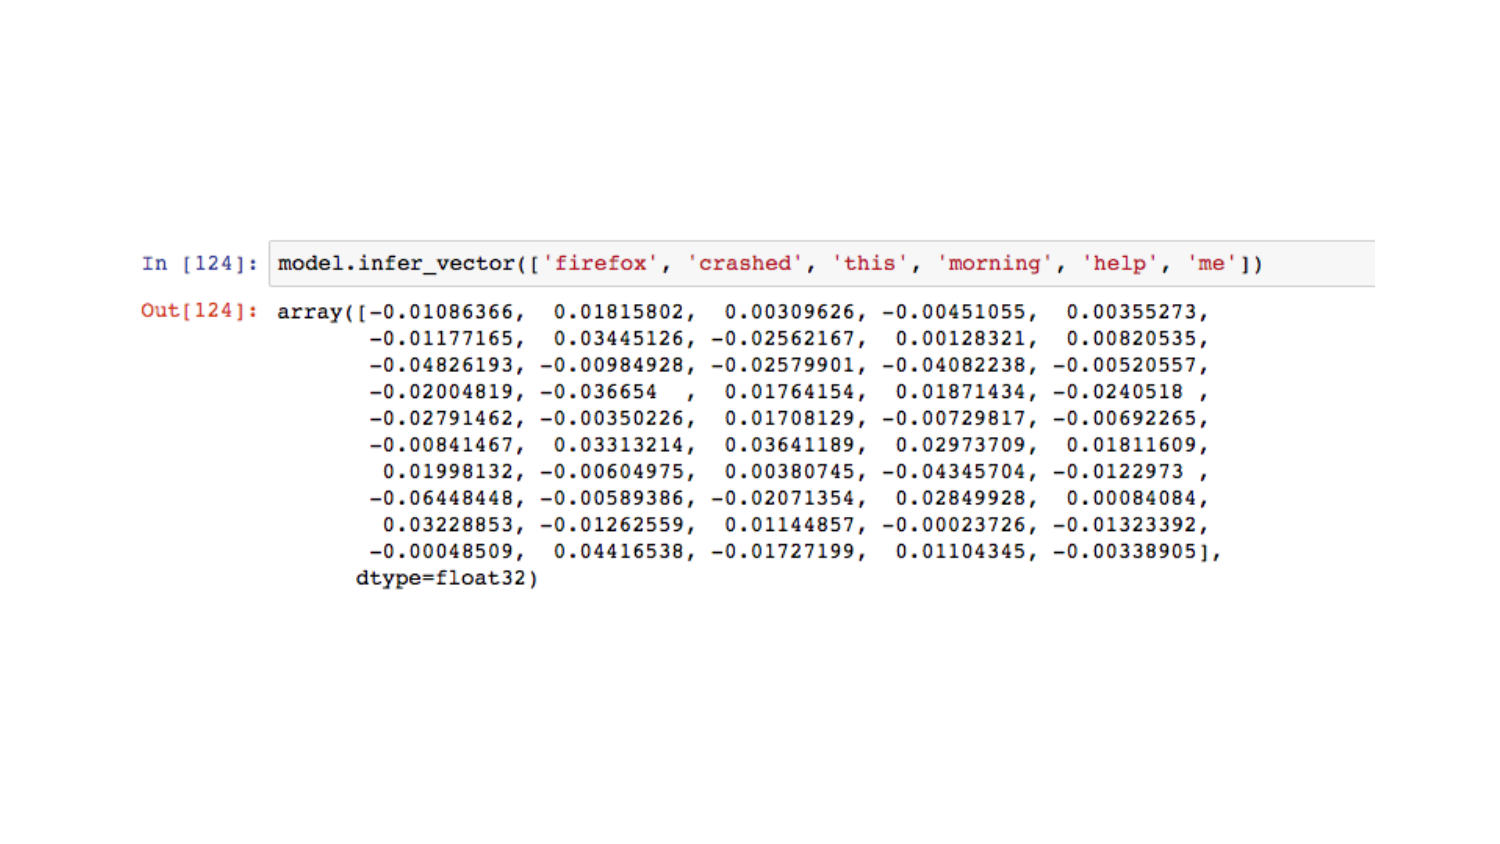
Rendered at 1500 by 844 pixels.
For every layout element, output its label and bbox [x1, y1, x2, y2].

picture [125, 230, 1375, 613]
